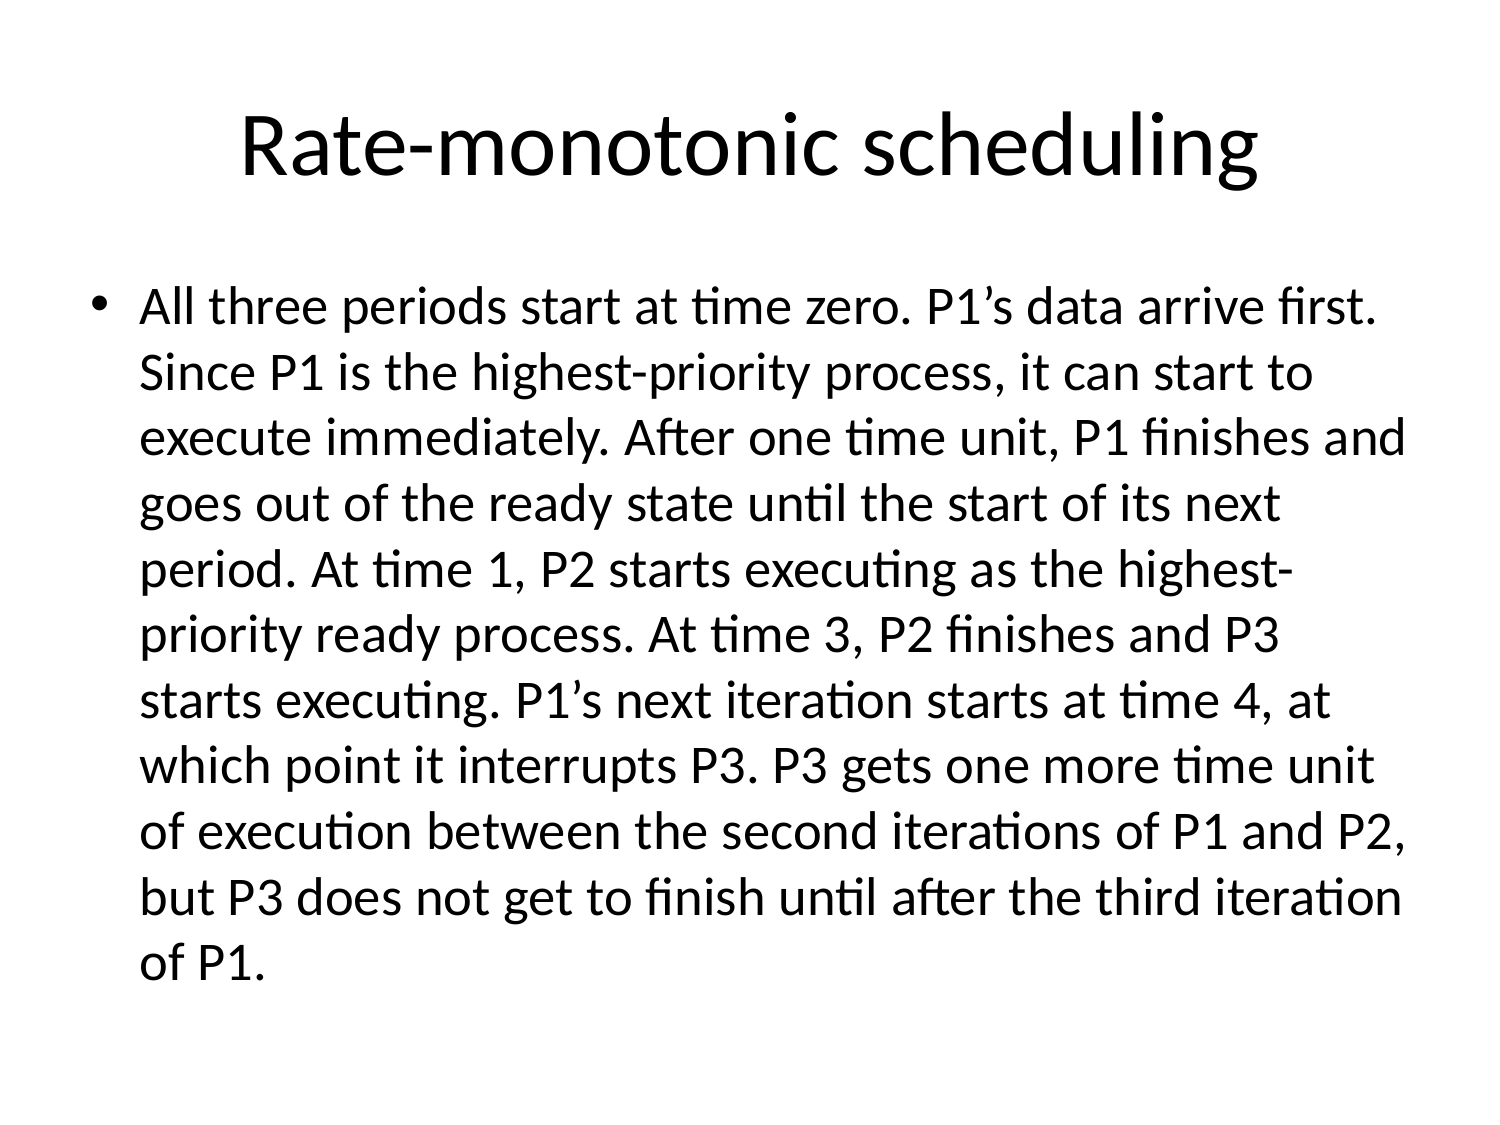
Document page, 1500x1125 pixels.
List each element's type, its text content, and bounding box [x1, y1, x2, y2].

title Rate-monotonic scheduling [75, 45, 1425, 233]
list All three periods start at time zero. P1’s data arrive first. Since P1 is the highest-priority process, it can start to execute immediately. After one time unit, P1 finishes and goes out of the ready state until the start of its next period. At time 1, P2 starts executing as the highest-priority ready process. At time 3, P2 finishes and P3 starts executing. P1’s next iteration starts at time 4, at which point it interrupts P3. P3 gets one more time unit of execution between the second iterations of P1 and P2, but P3 does not get to finish until after the third iteration of P1. [75, 262, 1425, 1005]
